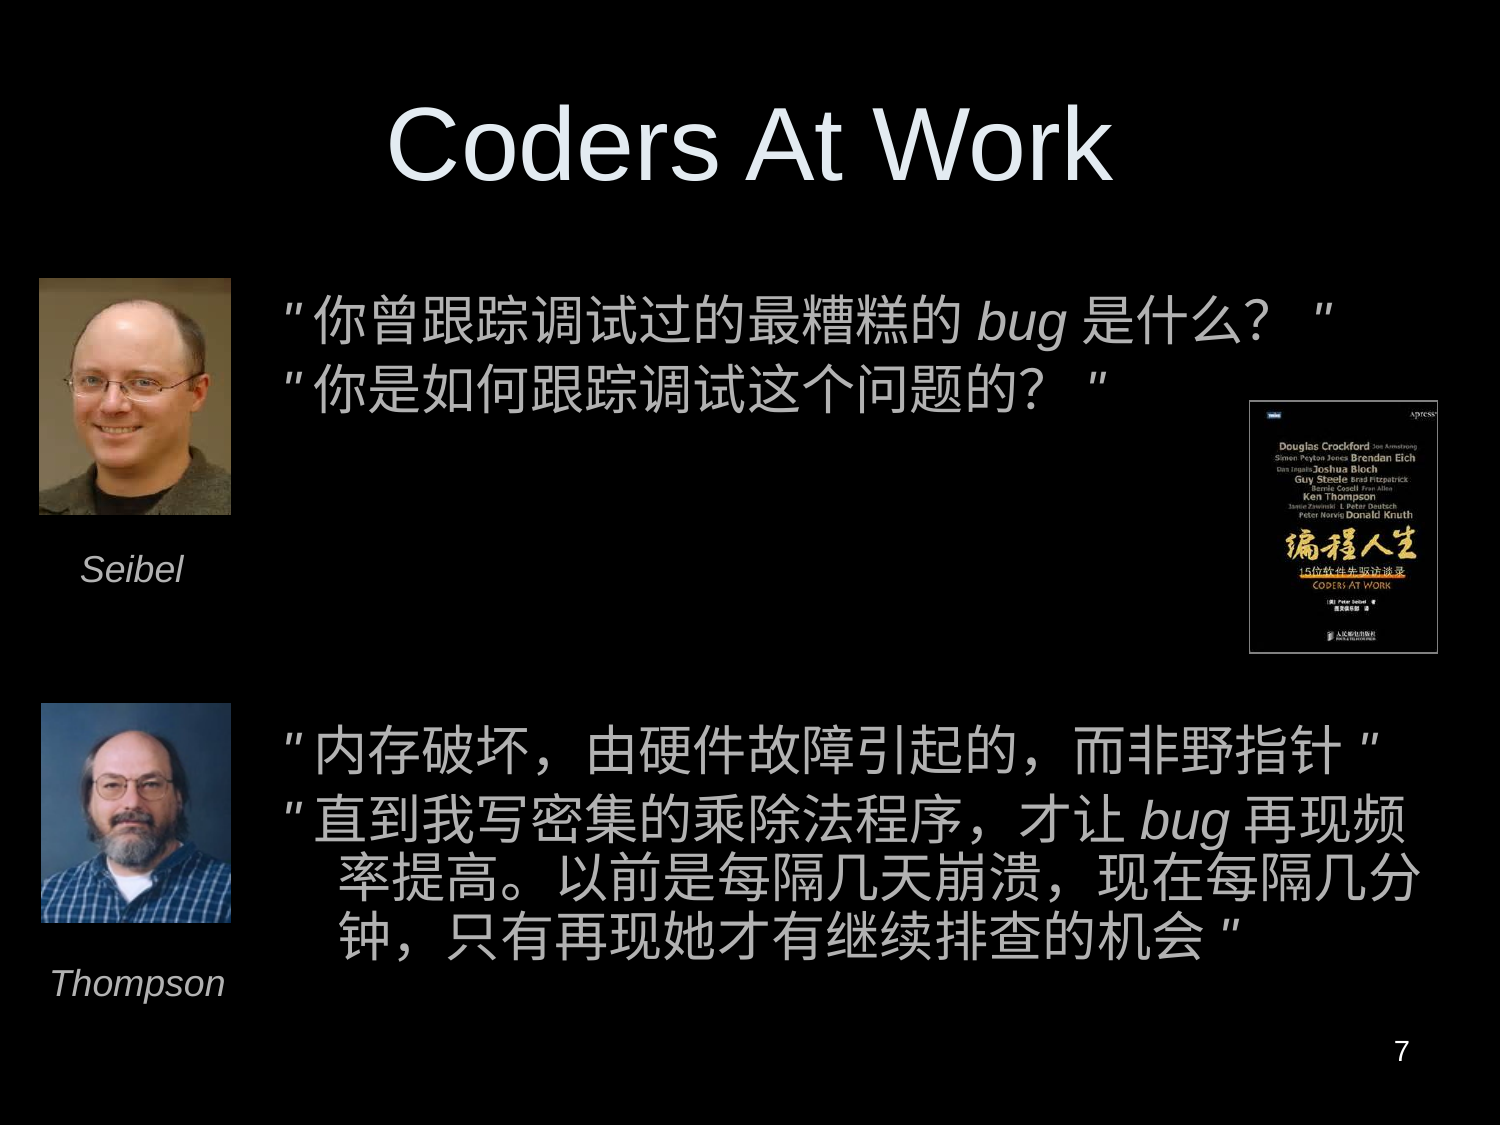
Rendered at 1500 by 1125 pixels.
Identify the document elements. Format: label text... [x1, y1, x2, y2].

text_box Thompson [34, 957, 317, 1011]
text_box Seibel [65, 544, 276, 598]
picture [1250, 401, 1437, 653]
slide_number ‹#› [1074, 1024, 1425, 1103]
text_box "内存破坏，由硬件故障引起的，而非野指针" "直到我写密集的乘除法程序，才让bug再现频率提高。以前是每隔几天崩溃，现在每隔几分钟，只有再现她才有继续排查的机会" [266, 715, 1460, 958]
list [39, 278, 231, 515]
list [40, 703, 231, 923]
title Coders At Work [75, 45, 1425, 233]
list "你曾跟踪调试过的最糟糕的bug是什么？" "你是如何跟踪调试这个问题的？" [266, 286, 1460, 469]
